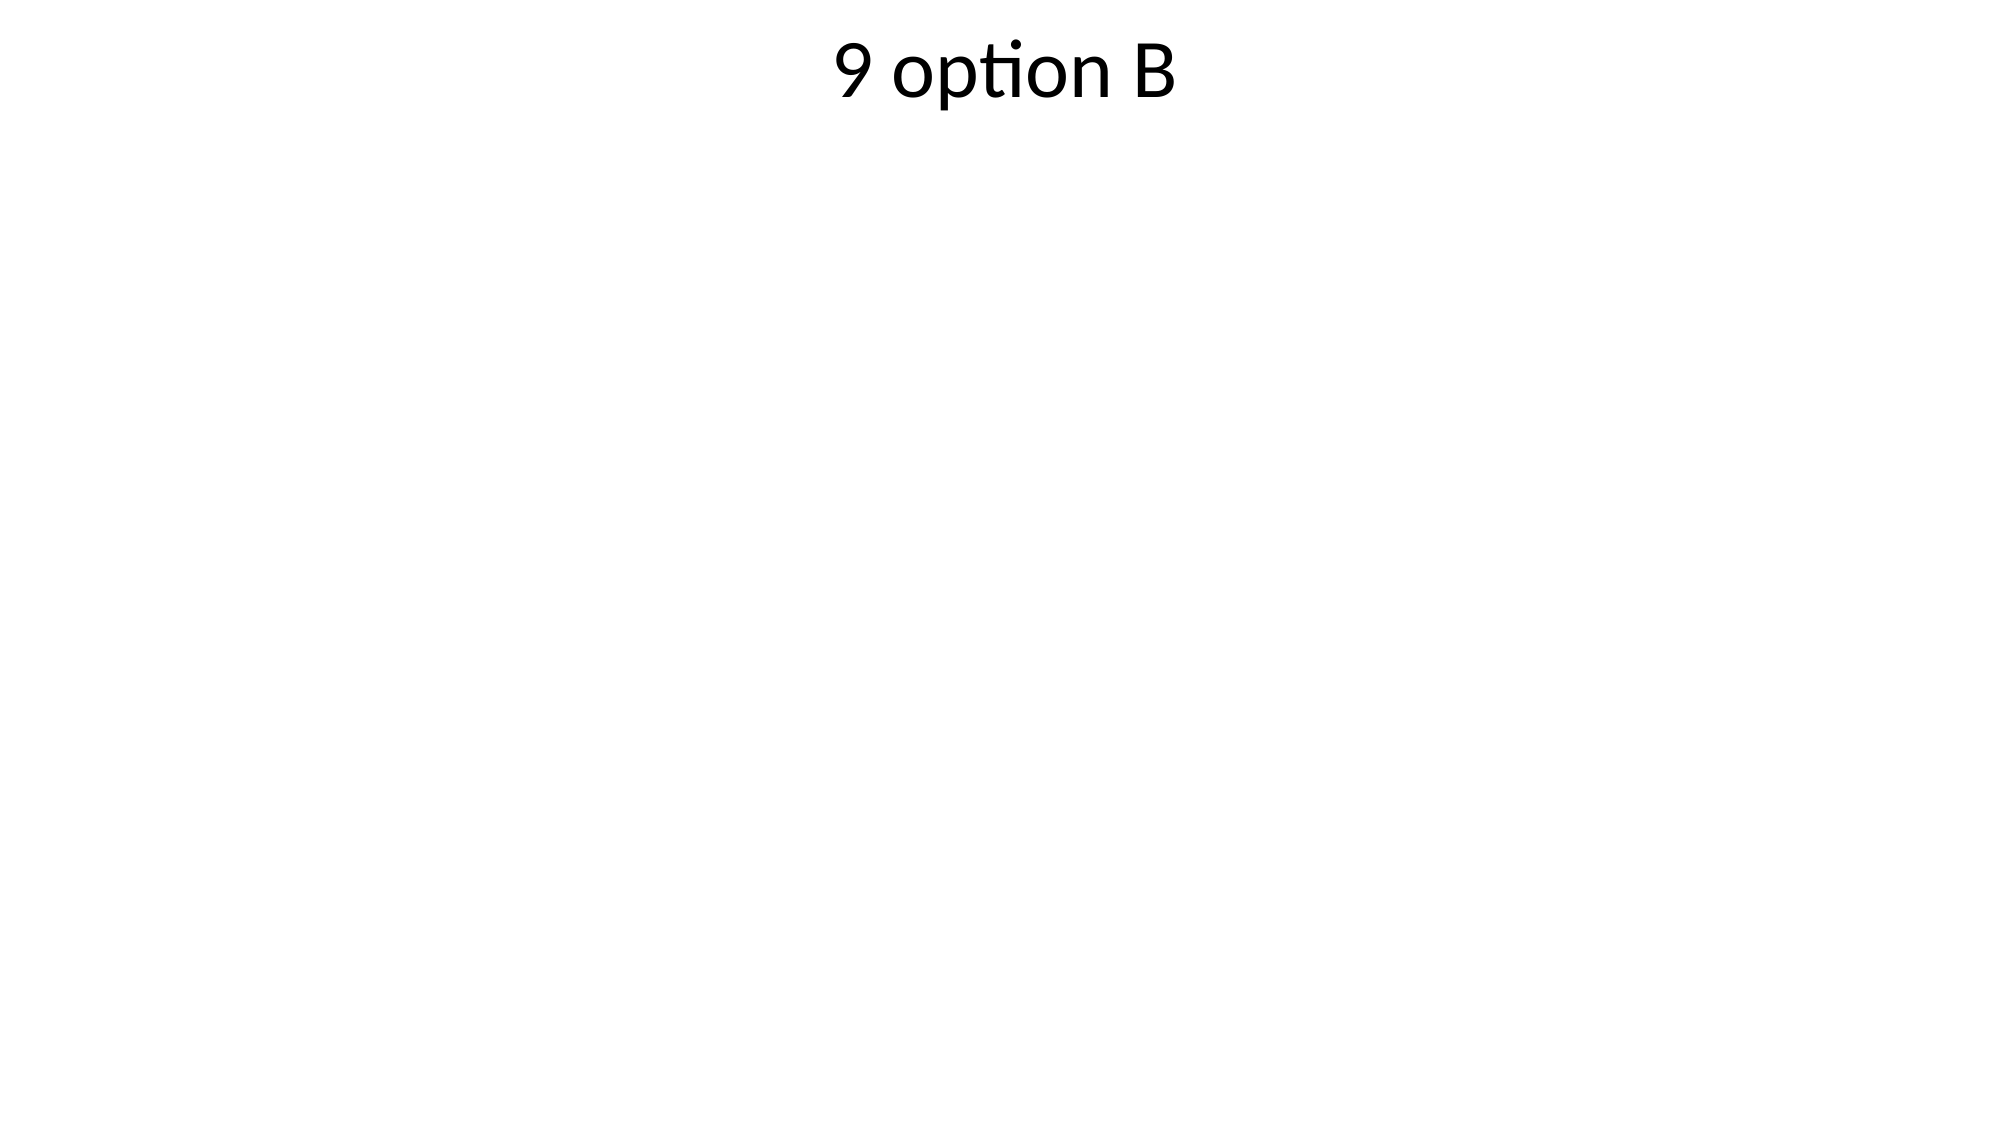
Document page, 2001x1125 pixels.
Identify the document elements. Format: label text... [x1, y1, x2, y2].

subtitle 9 option B [77, 17, 1931, 1048]
